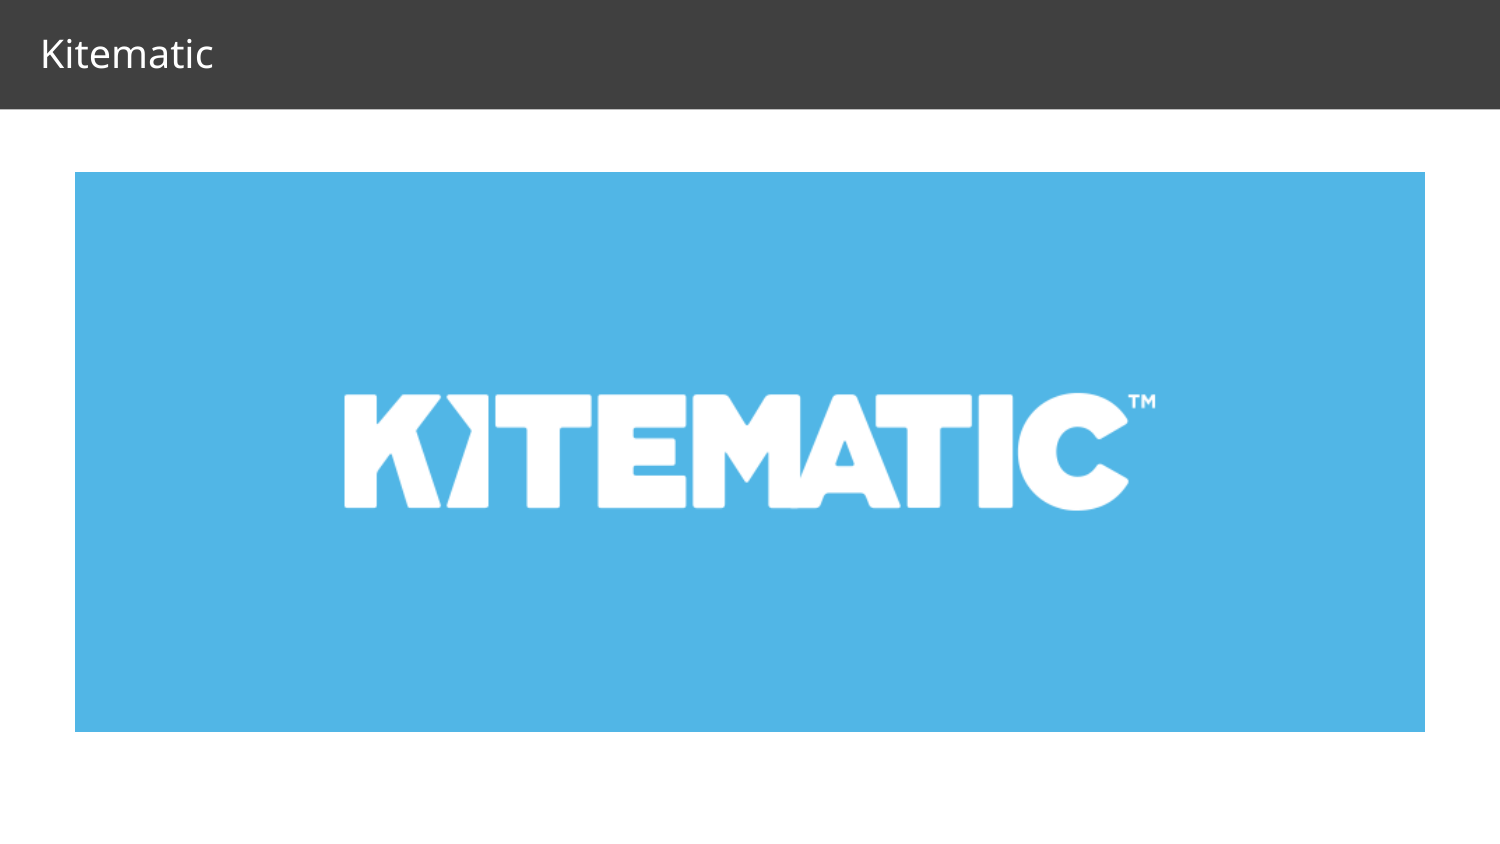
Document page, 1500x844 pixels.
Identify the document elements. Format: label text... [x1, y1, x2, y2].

title Kitematic [24, 21, 1471, 85]
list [74, 172, 1426, 732]
